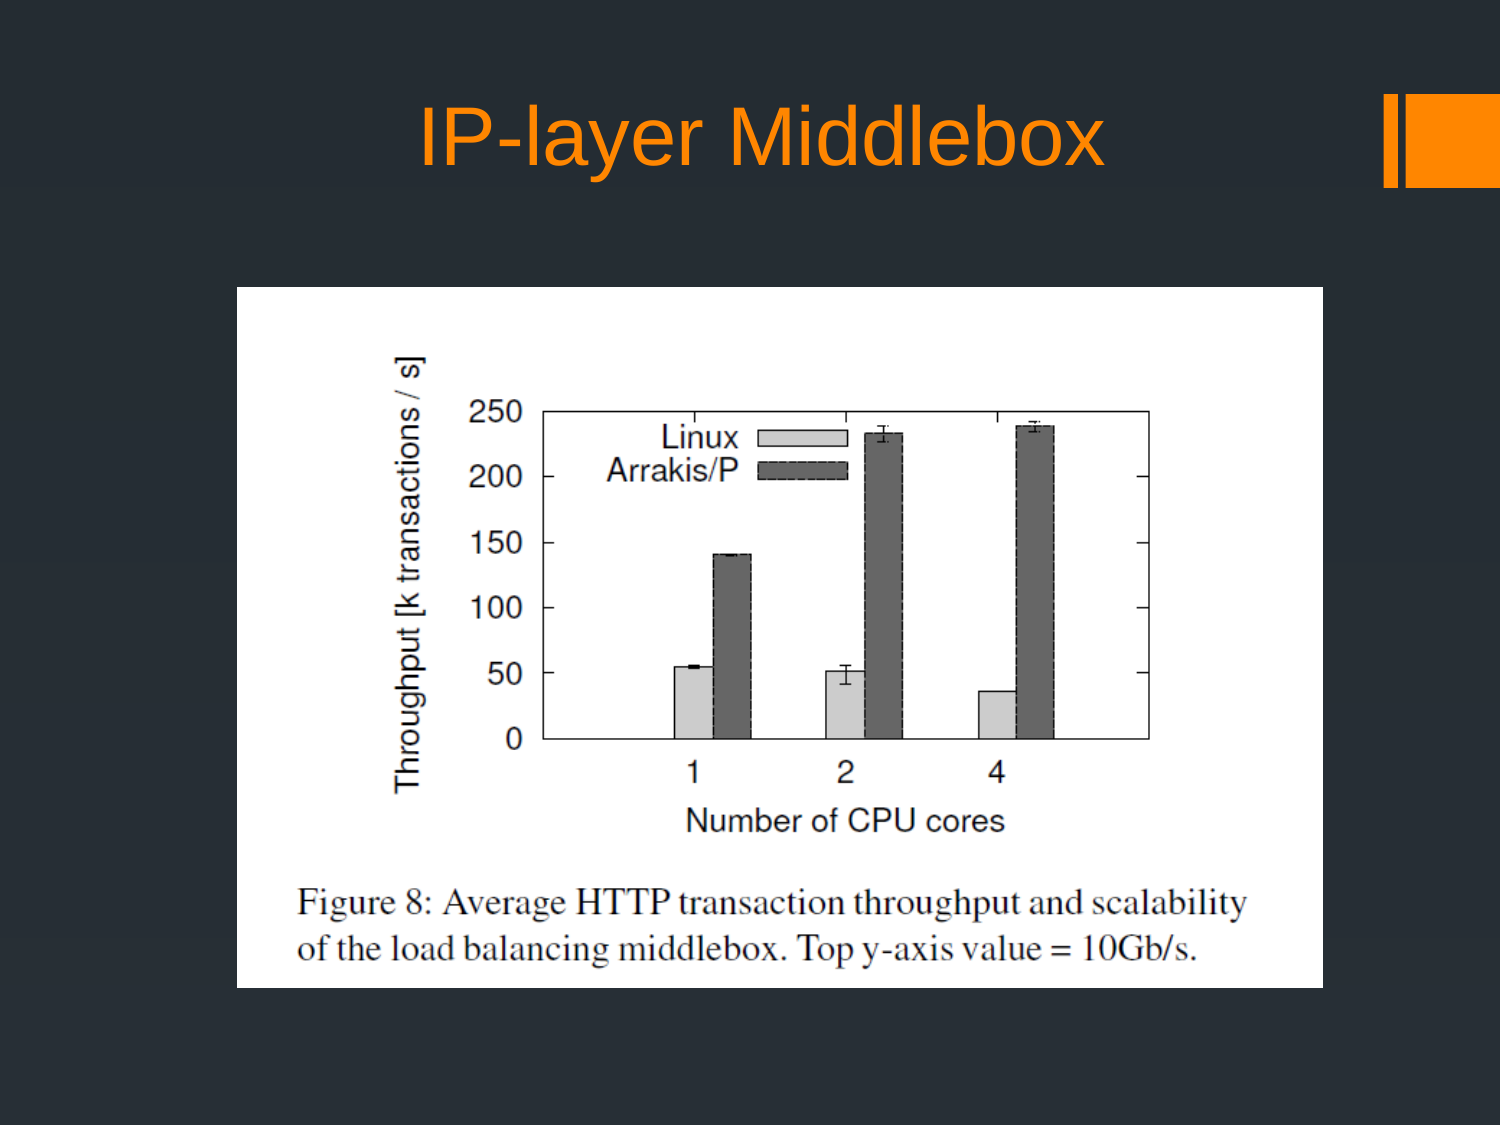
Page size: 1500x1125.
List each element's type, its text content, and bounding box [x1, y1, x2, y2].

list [236, 286, 1323, 988]
title IP-layer Middlebox [162, 0, 1363, 190]
